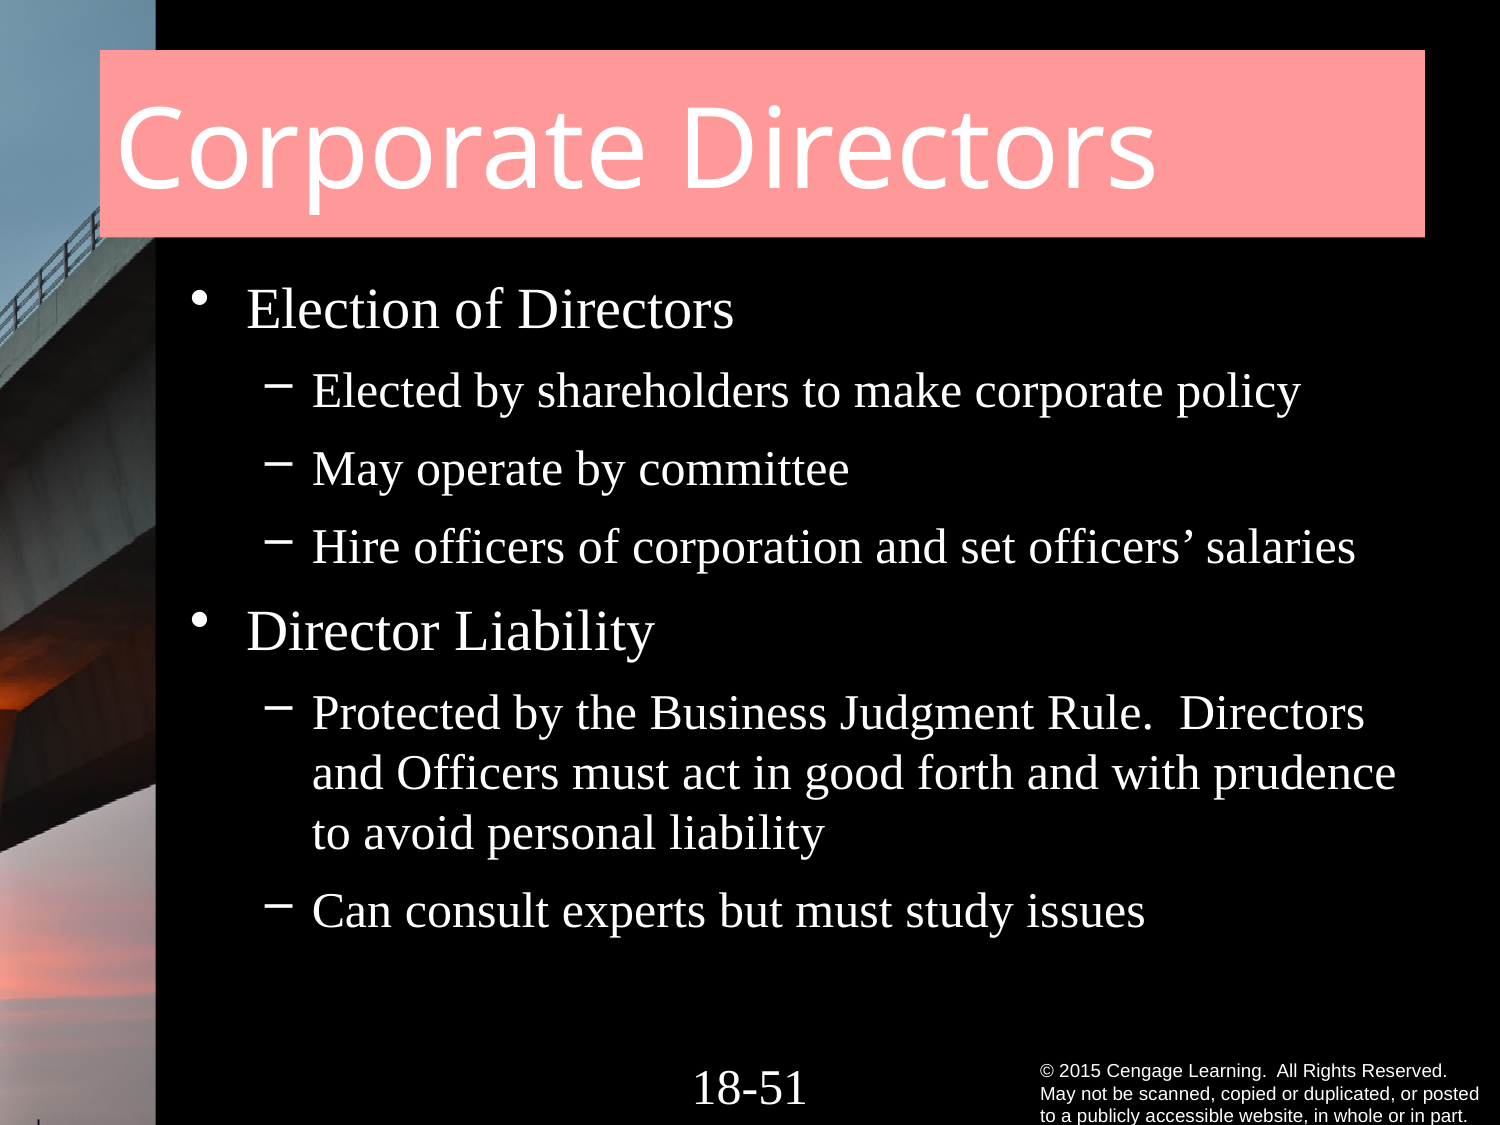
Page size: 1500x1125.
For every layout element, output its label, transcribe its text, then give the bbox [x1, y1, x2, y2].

slide_number 18-50 [574, 1046, 926, 1125]
title Corporate Directors [99, 49, 1426, 238]
list Election of Directors Elected by shareholders to make corporate policy May operate by committee Hire officers of corporation and set officers’ salaries Director Liability Protected by the Business Judgment Rule. Directors and Officers must act in good forth and with prudence to avoid personal liability Can consult experts but must study issues [174, 262, 1425, 1005]
picture [0, 0, 155, 1125]
